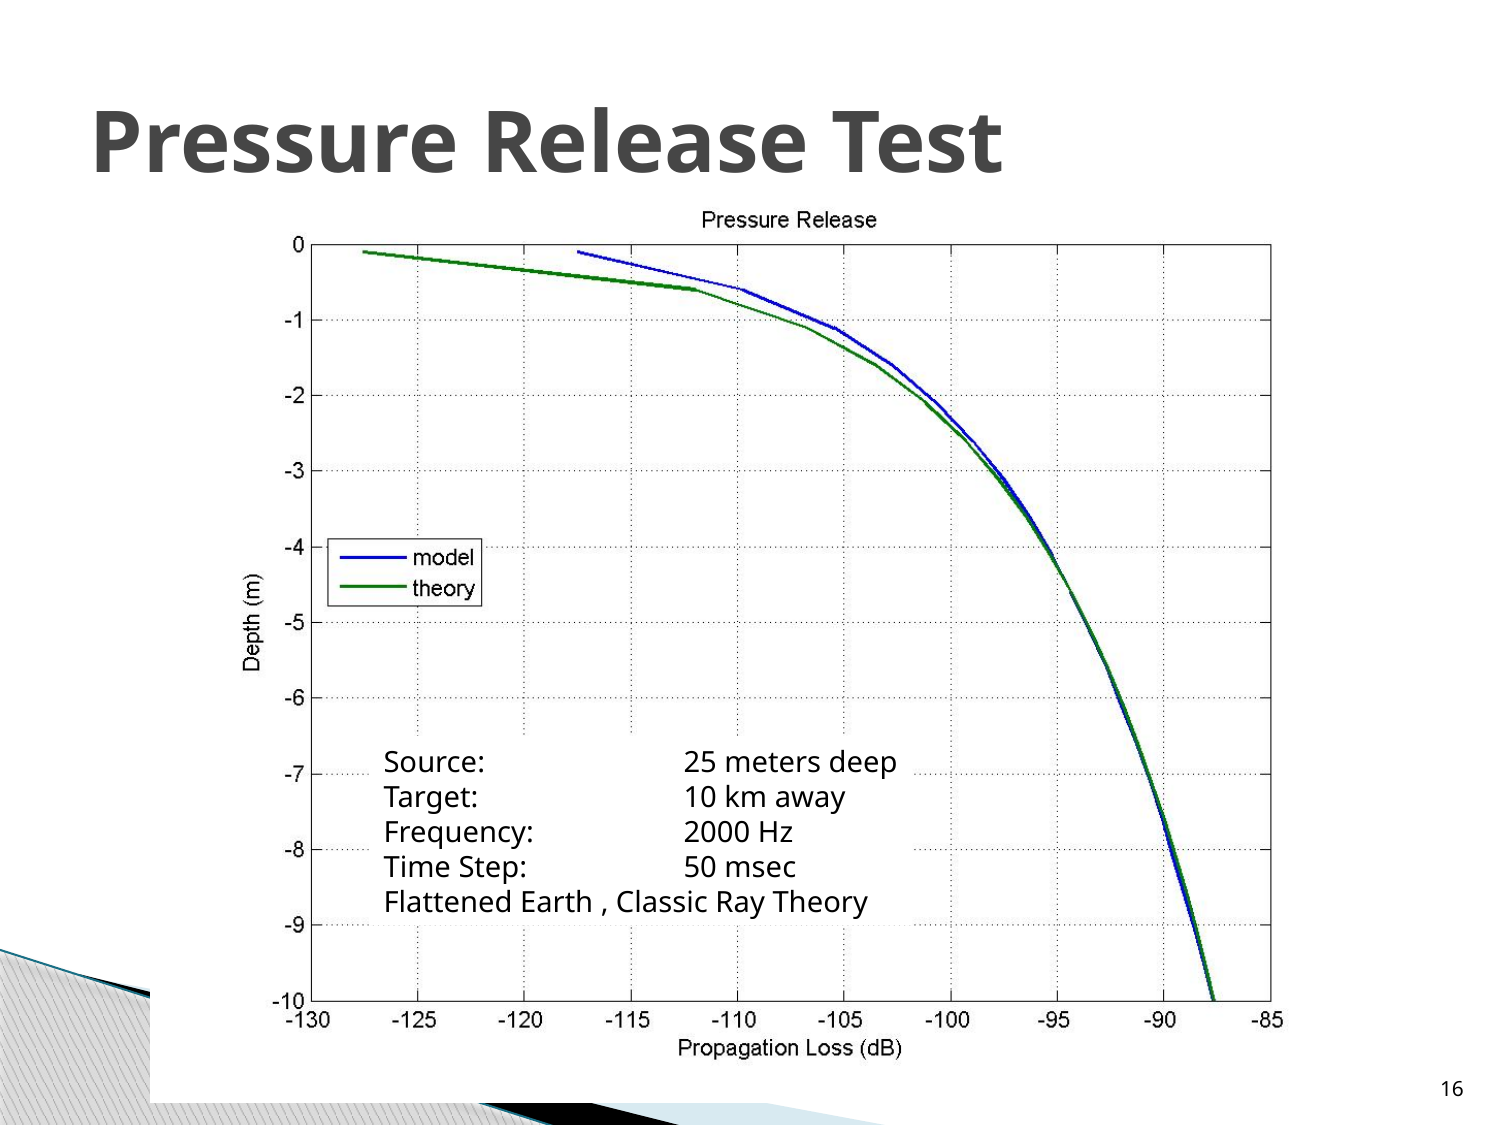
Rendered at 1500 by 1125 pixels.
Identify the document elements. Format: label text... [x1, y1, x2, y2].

title Pressure Release Test [75, 45, 1425, 233]
picture [149, 174, 1388, 1104]
slide_number 16 [1418, 1051, 1479, 1112]
